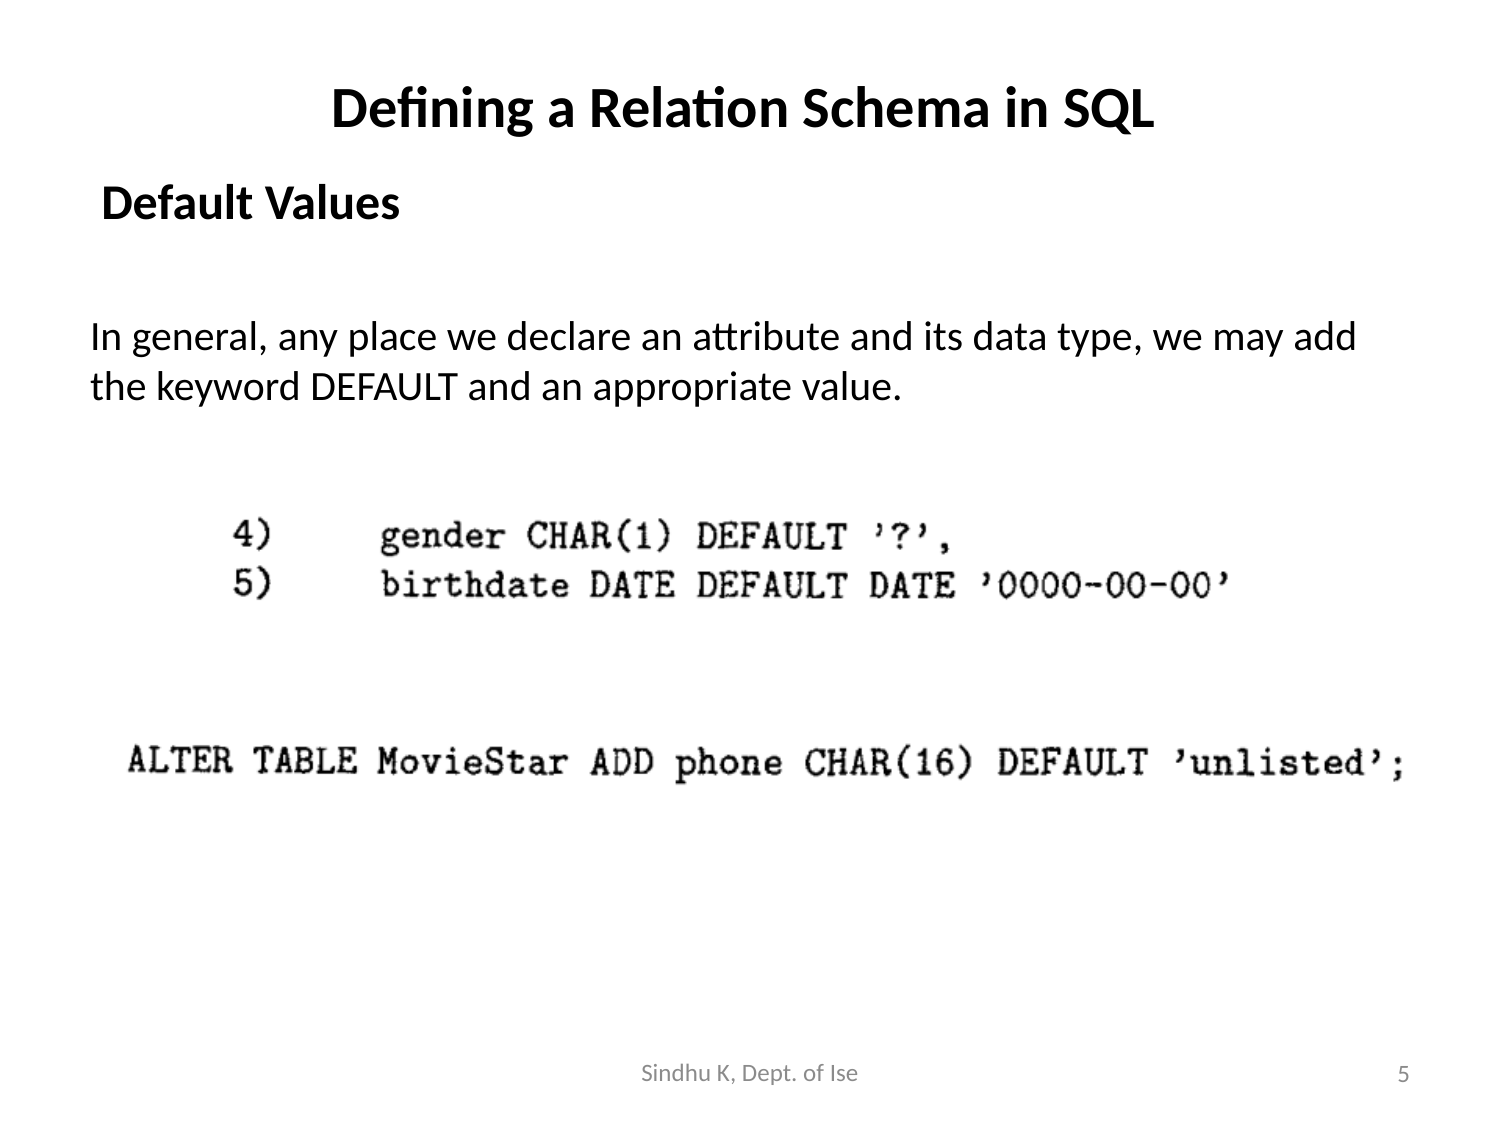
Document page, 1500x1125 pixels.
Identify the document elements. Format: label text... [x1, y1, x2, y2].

title Defining a Relation Schema in SQL [75, 45, 1413, 162]
picture [210, 491, 1290, 633]
list Default Values In general, any place we declare an attribute and its data type, we may add the keyword DEFAULT and an appropriate value. [75, 162, 1425, 984]
slide_number 5 [1074, 1042, 1425, 1103]
picture [99, 709, 1426, 809]
footer Sindhu K, Dept. of Ise [512, 1041, 988, 1102]
